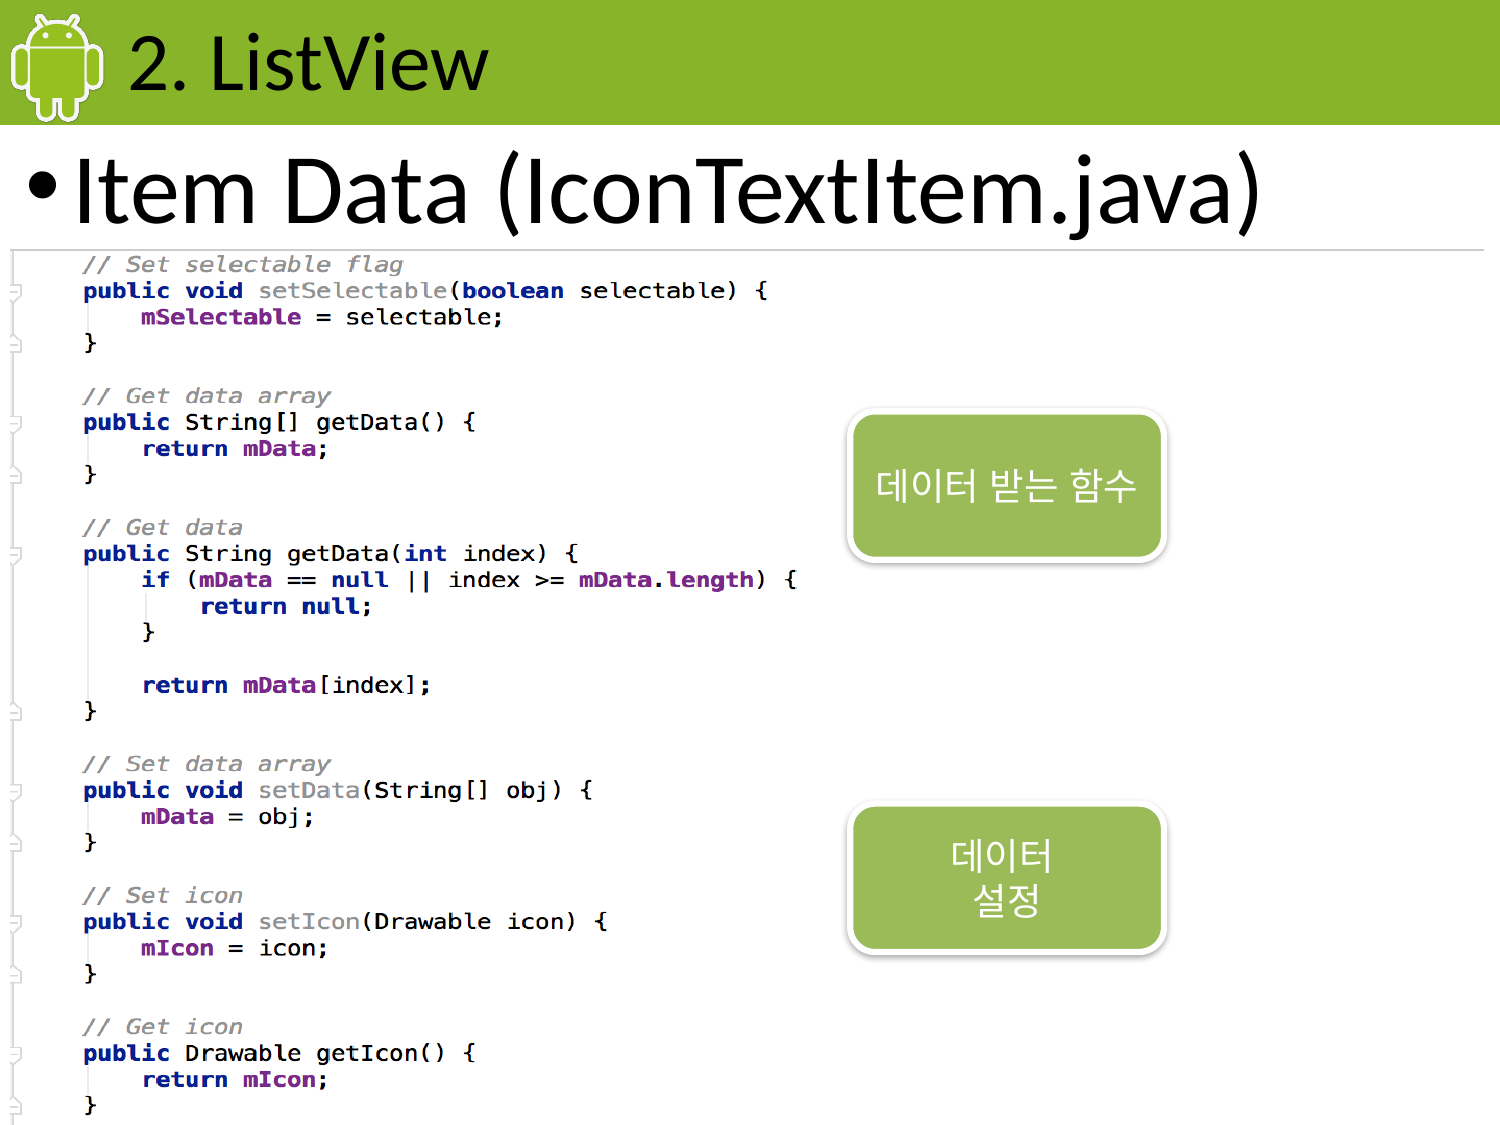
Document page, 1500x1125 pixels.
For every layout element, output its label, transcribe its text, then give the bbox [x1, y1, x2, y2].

picture [10, 246, 1484, 1125]
text_box Item Data (IconTextItem.java) [11, 135, 1282, 245]
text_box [0, 0, 1500, 126]
